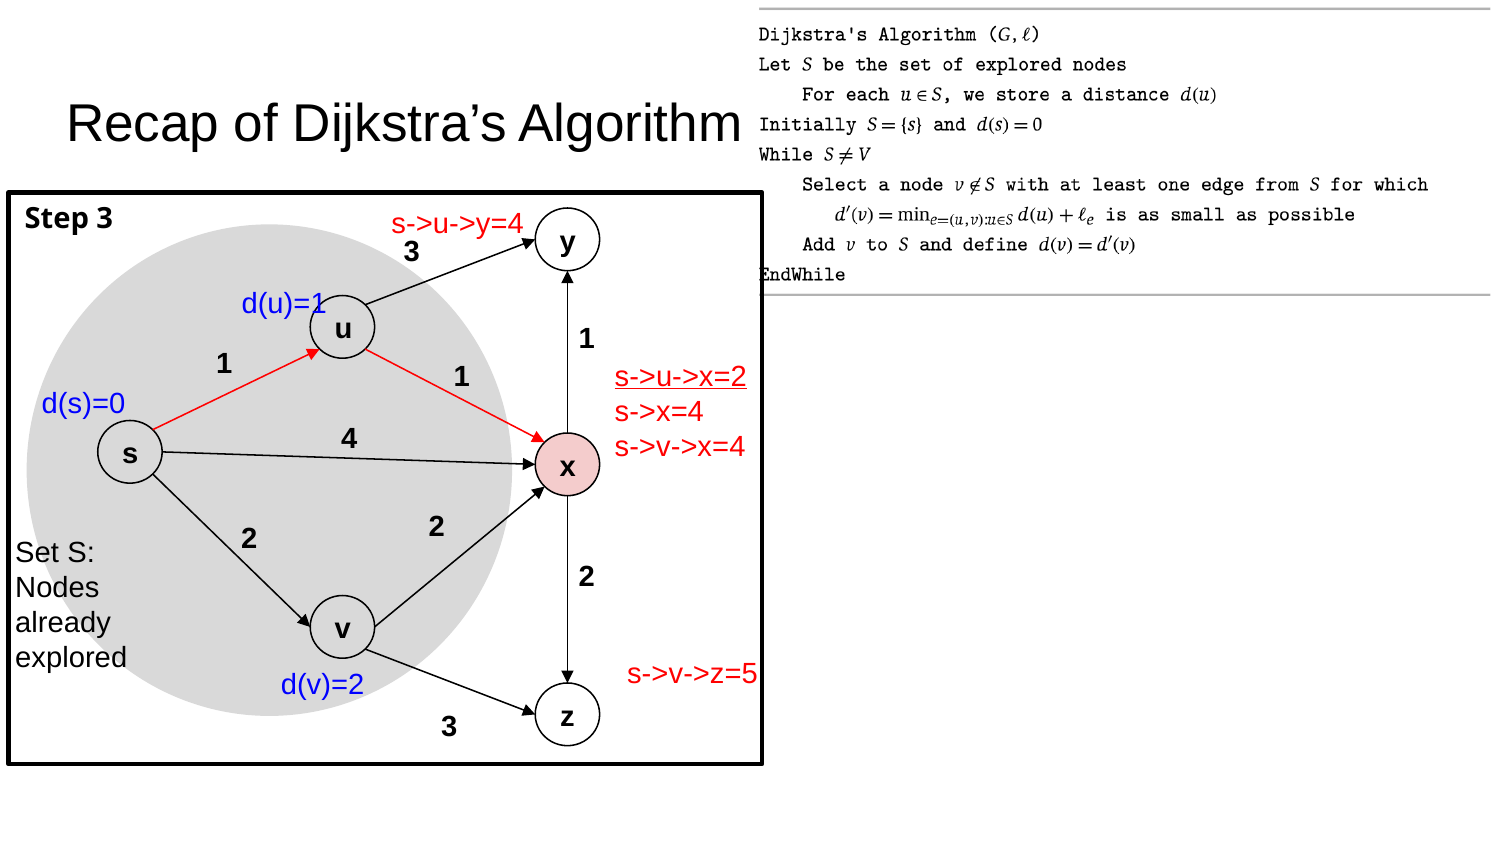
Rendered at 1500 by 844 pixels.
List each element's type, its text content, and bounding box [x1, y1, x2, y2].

picture [749, 0, 1500, 304]
title Recap of Dijkstra’s Algorithm [51, 72, 744, 167]
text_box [0, 184, 792, 765]
